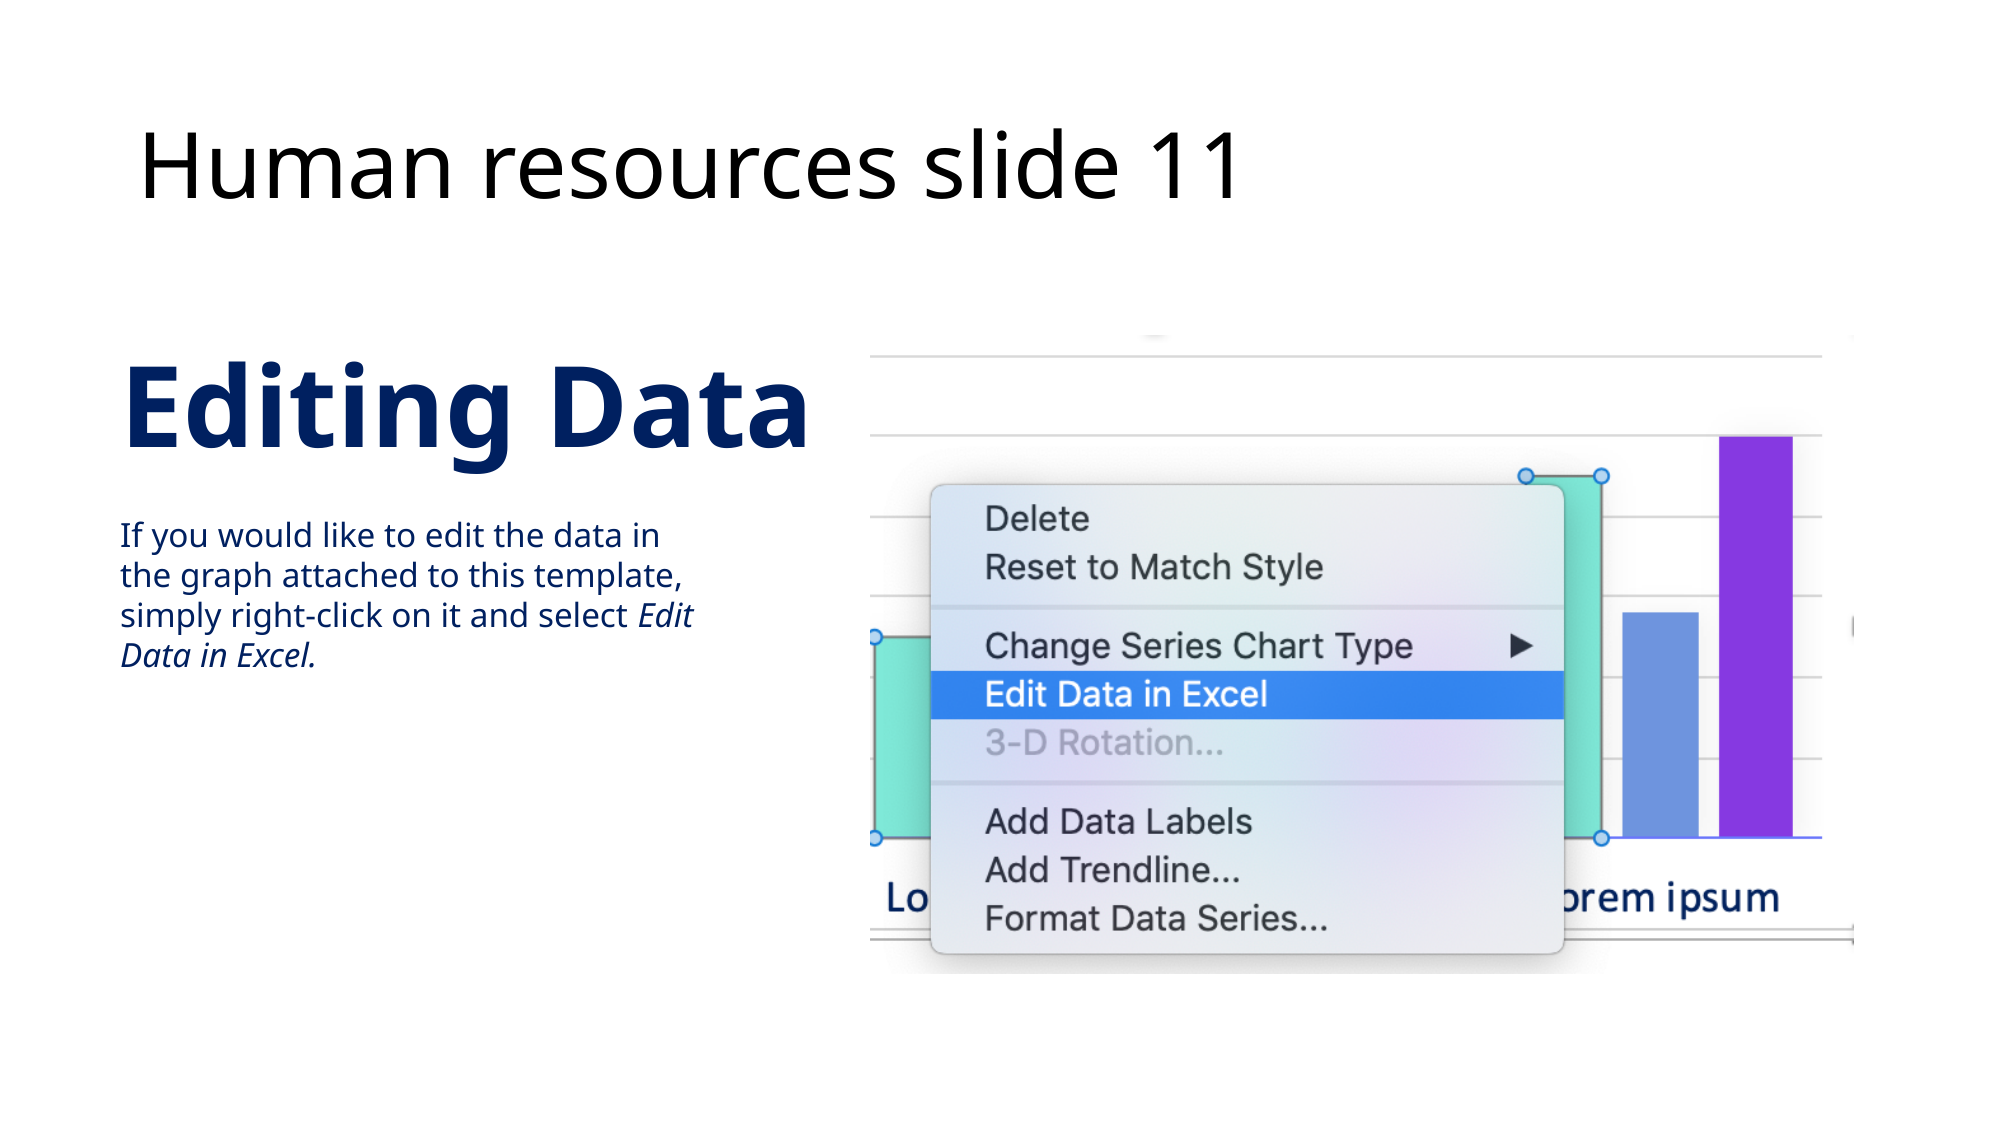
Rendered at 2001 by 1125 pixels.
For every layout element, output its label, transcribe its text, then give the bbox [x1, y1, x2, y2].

picture [869, 335, 1854, 974]
title Human resources slide 11 [137, 59, 1863, 278]
text_box Editing Data [120, 335, 869, 471]
text_box If you would like to edit the data in the graph attached to this template, simply right-click on it and select Edit Data in Excel. [120, 514, 701, 674]
